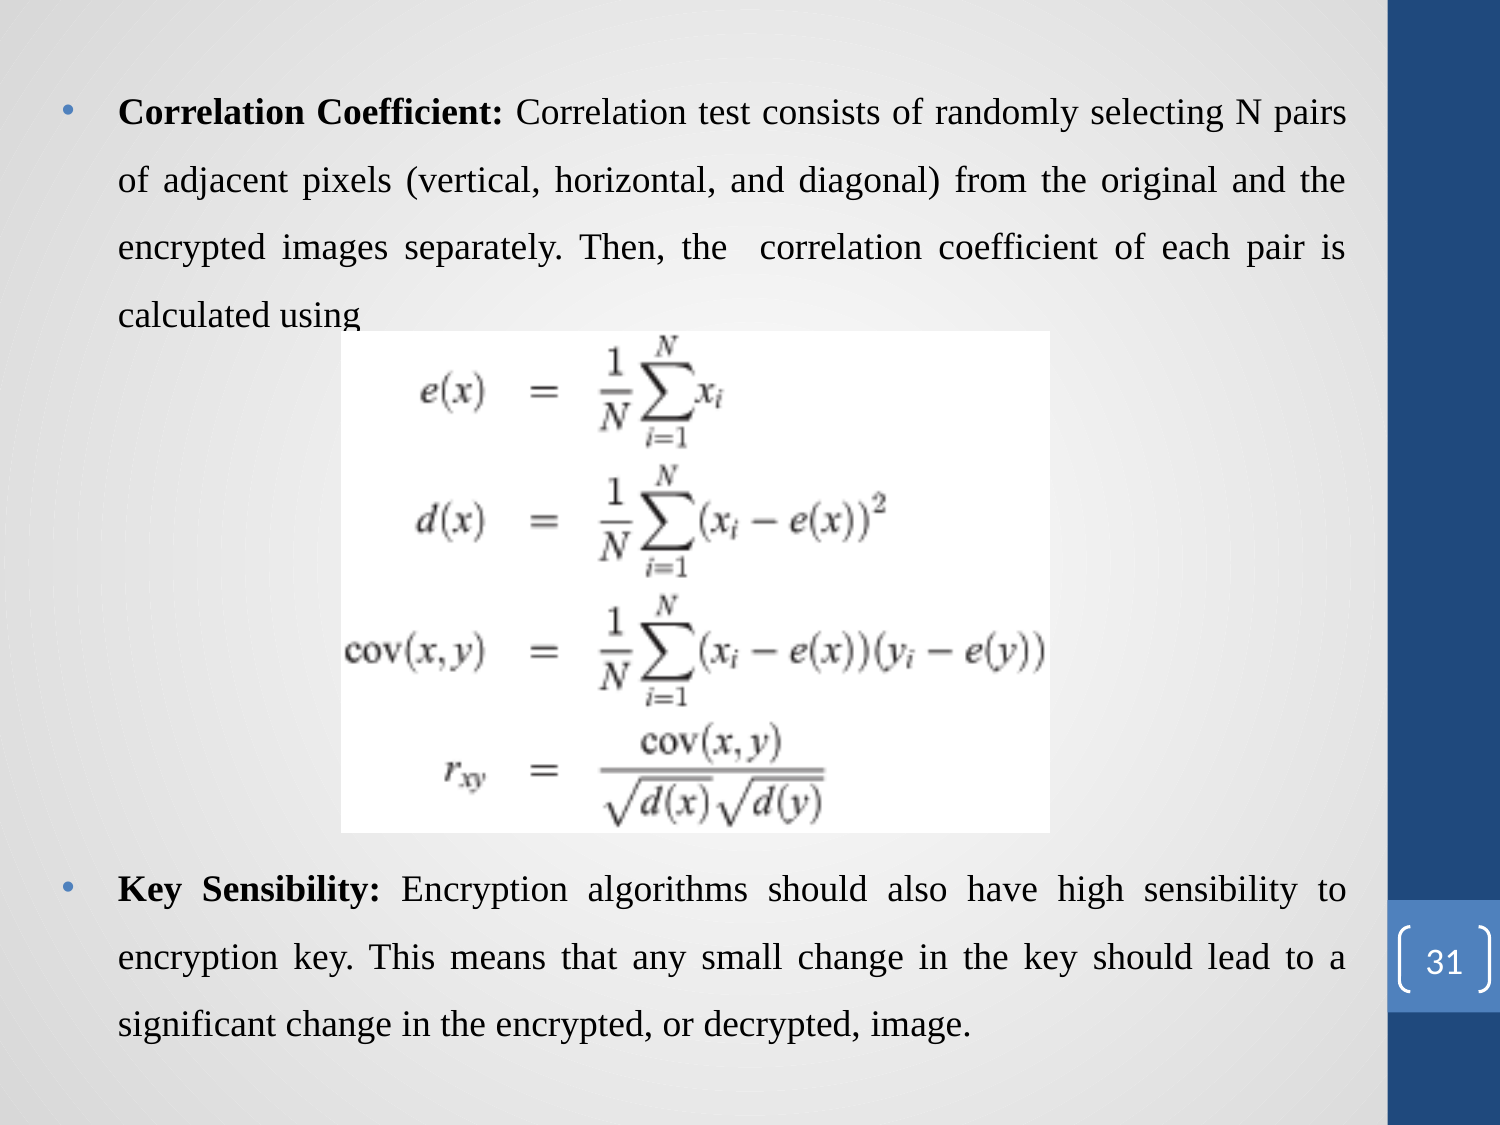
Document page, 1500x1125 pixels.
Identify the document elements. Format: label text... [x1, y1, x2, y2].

list Correlation Coefficient: Correlation test consists of randomly selecting N pairs of adjacent pixels (vertical, horizontal, and diagonal) from the original and the encrypted images separately. Then, the correlation coefficient of each pair is calculated using Key Sensibility: Encryption algorithms should also have high sensibility to encryption key. This means that any small change in the key should lead to a significant change in the encrypted, or decrypted, image. [27, 57, 1364, 1108]
slide_number 31 [1397, 925, 1492, 994]
picture [341, 331, 1050, 834]
